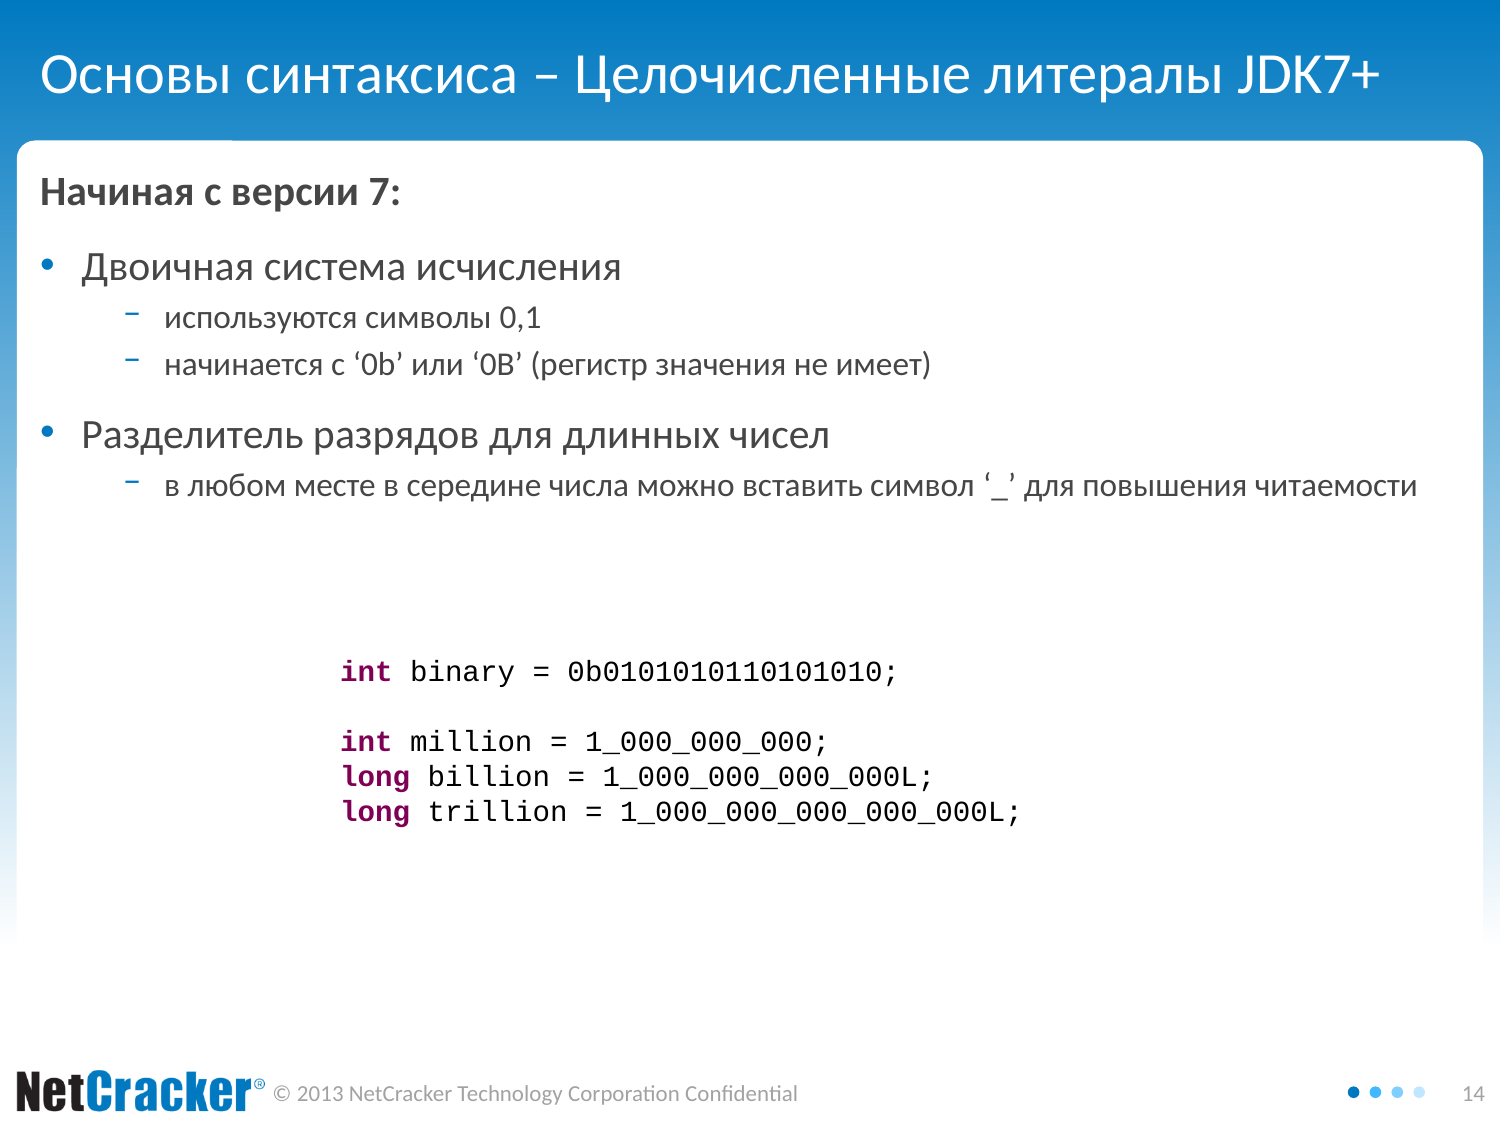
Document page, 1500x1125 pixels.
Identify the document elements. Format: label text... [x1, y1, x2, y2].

list Начиная с версии 7: Двоичная система исчисления используются символы 0,1 начинается с ‘0b’ или ‘0B’ (регистр значения не имеет) Разделитель разрядов для длинных чисел в любом месте в середине числа можно вставить символ ‘_’ для повышения читаемости int binary = 0b0101010110101010; int million = 1_000_000_000; long billion = 1_000_000_000_000L; long trillion = 1_000_000_000_000_000L; [16, 140, 1482, 1043]
title Основы синтаксиса – Целочисленные литералы JDK7+ [16, 0, 1483, 141]
picture [5, 1062, 272, 1122]
